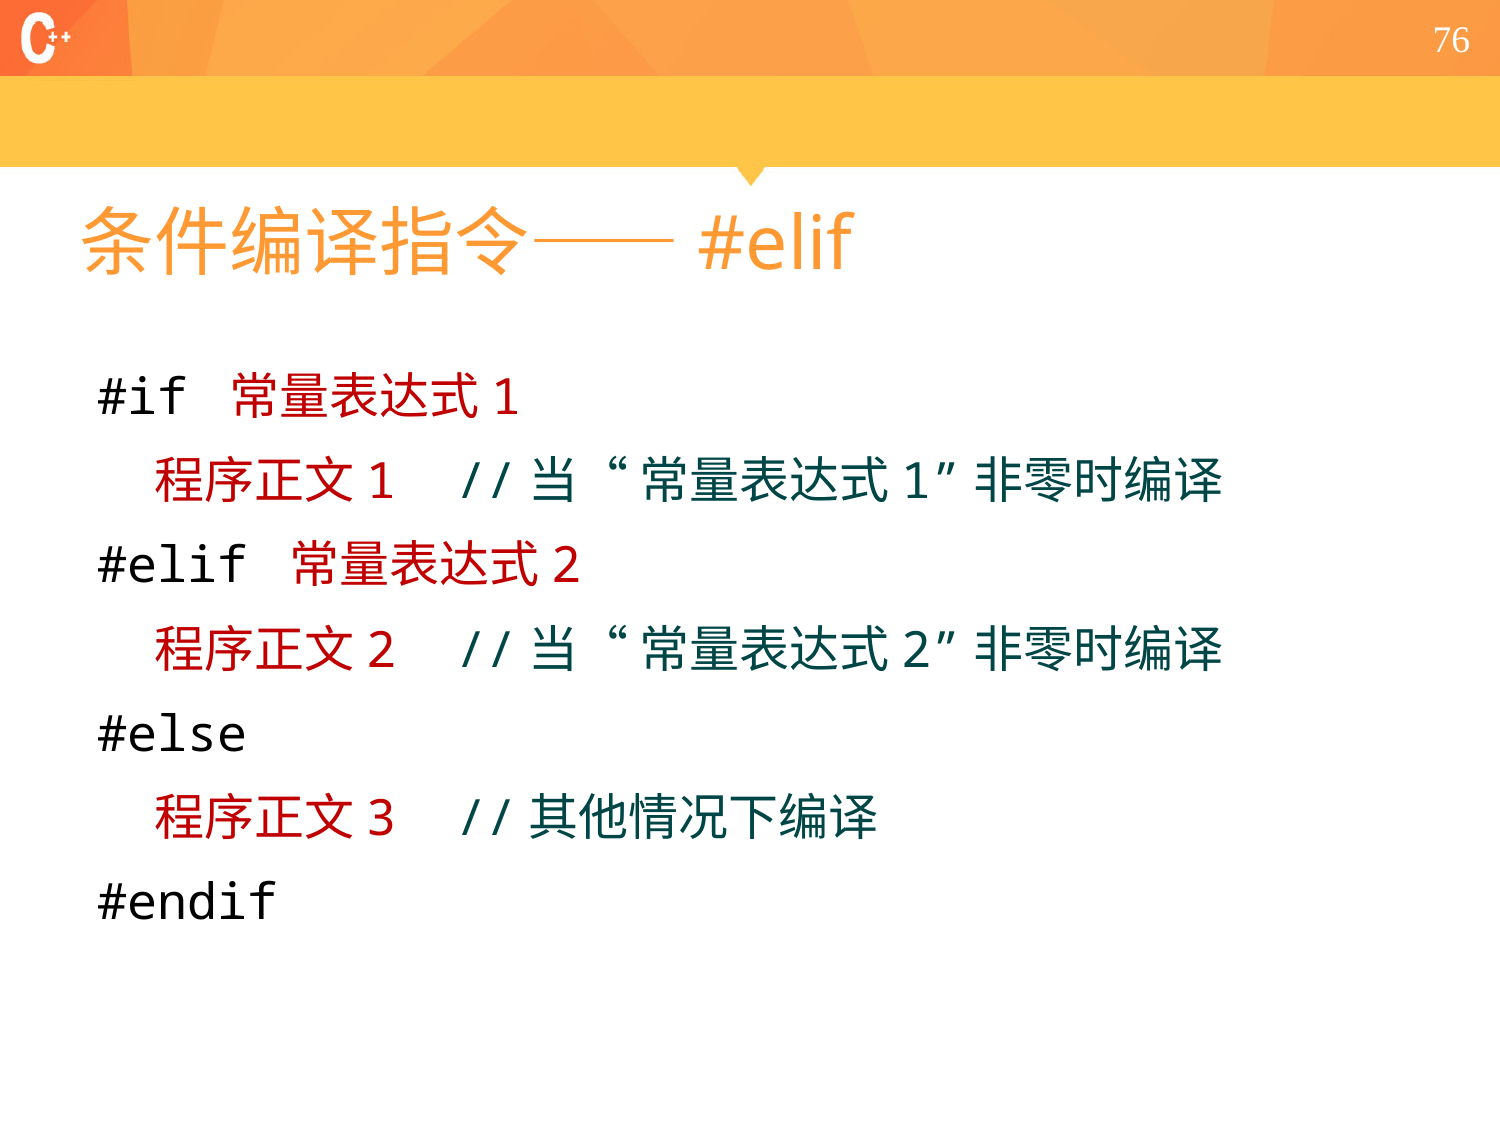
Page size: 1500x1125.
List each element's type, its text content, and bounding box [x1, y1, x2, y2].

slide_number 76 [1147, 7, 1486, 68]
picture [0, 0, 1500, 1125]
title 条件编译指令——#elif [64, 152, 1415, 328]
list #if 常量表达式1 程序正文1 //当“ 常量表达式1”非零时编译 #elif 常量表达式2 程序正文2 //当“ 常量表达式2”非零时编译 #else 程序正文3 //其他情况下编译 #endif [64, 339, 1415, 1059]
